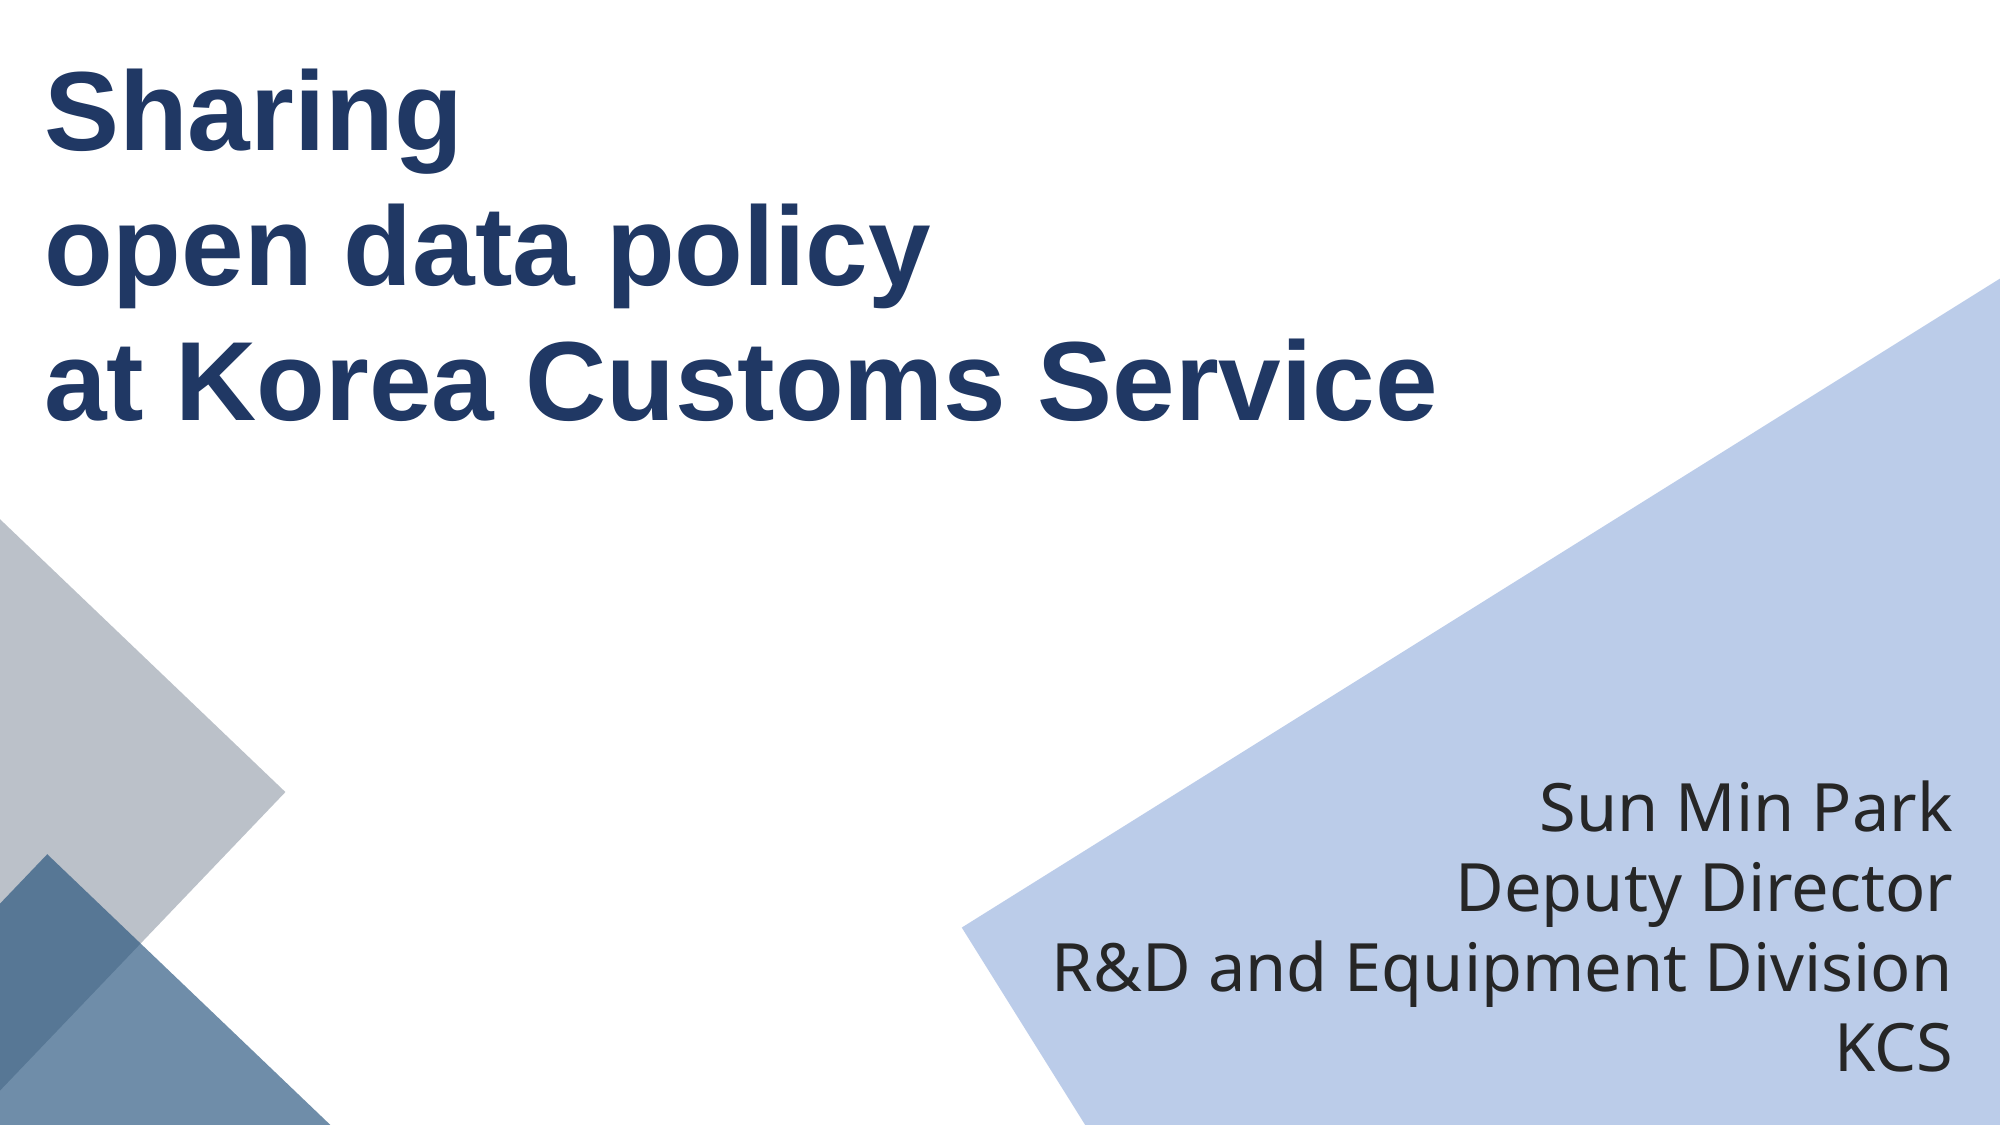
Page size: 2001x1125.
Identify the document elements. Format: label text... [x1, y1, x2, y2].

text_box Sharing open data policy at Korea Customs Service [29, 30, 1470, 451]
text_box [1063, 277, 2000, 1125]
text_box [0, 852, 332, 1125]
text_box Sun Min Park Deputy Director R&D and Equipment Division KCS [916, 757, 1969, 1093]
text_box [0, 517, 287, 943]
